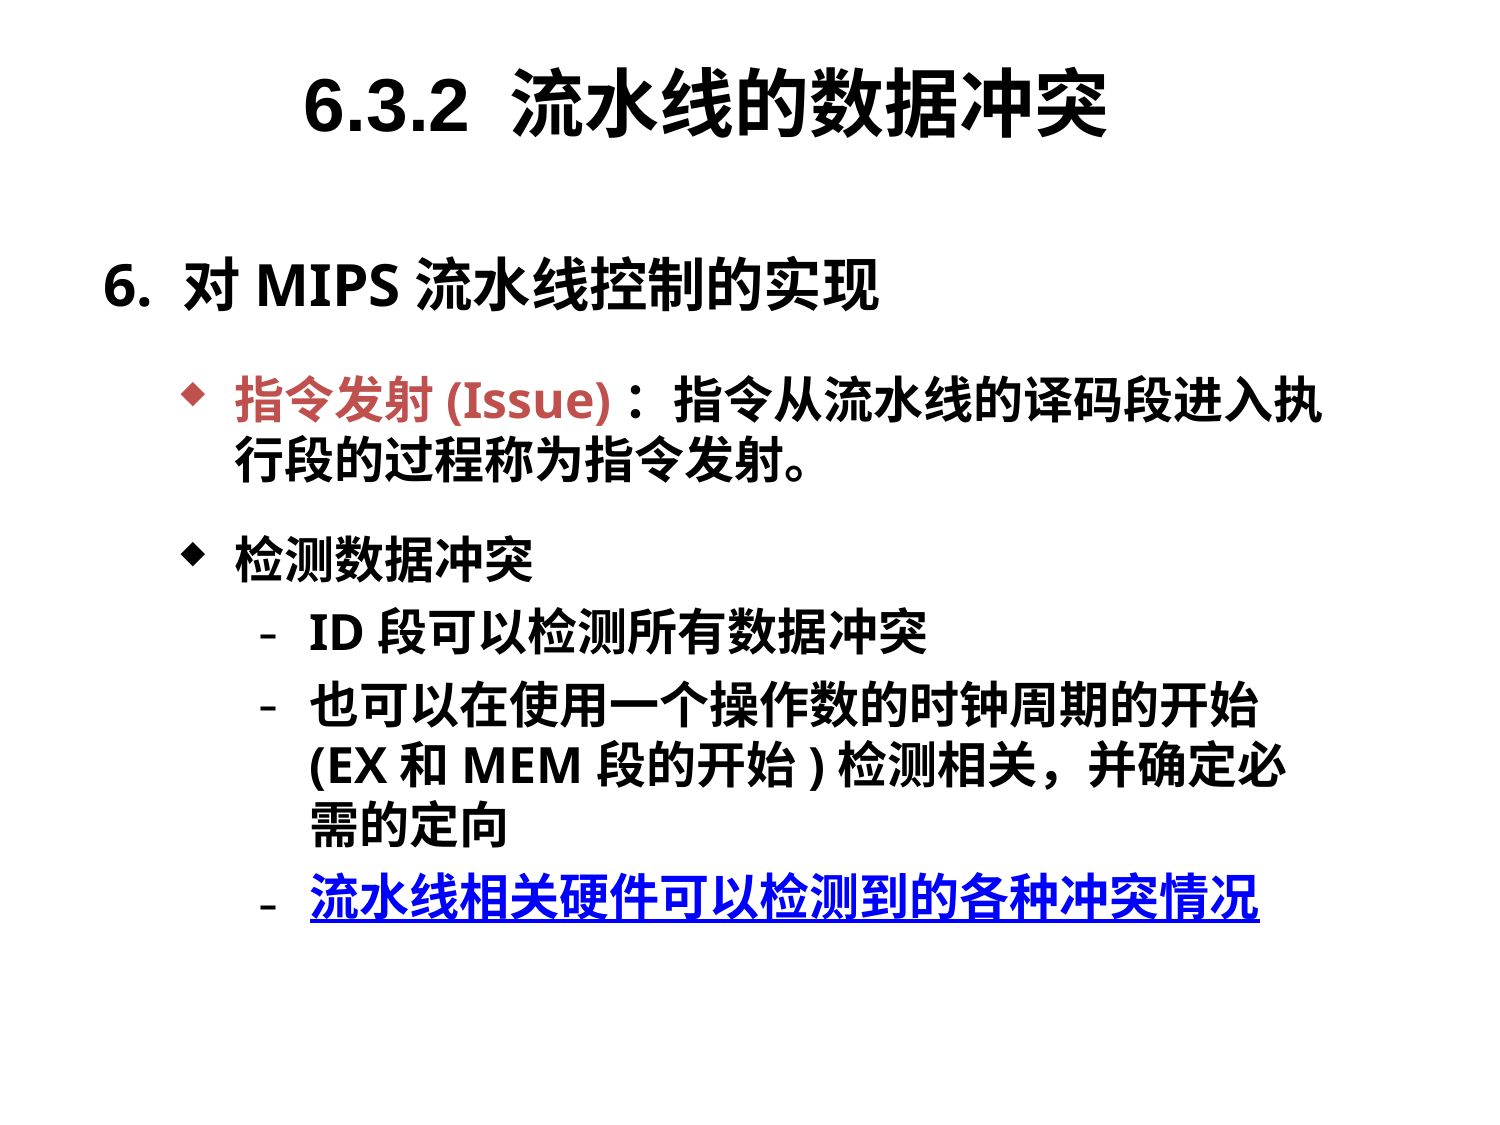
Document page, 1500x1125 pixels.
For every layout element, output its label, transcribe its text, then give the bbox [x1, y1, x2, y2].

text_box 6.3.2 流水线的数据冲突 [289, 42, 1264, 154]
text_box 6. 对MIPS流水线控制的实现 指令发射(Issue)：指令从流水线的译码段进入执行段的过程称为指令发射。 检测数据冲突 ID段可以检测所有数据冲突 也可以在使用一个操作数的时钟周期的开始(EX和MEM段的开始)检测相关，并确定必需的定向 流水线相关硬件可以检测到的各种冲突情况 [88, 240, 1341, 946]
